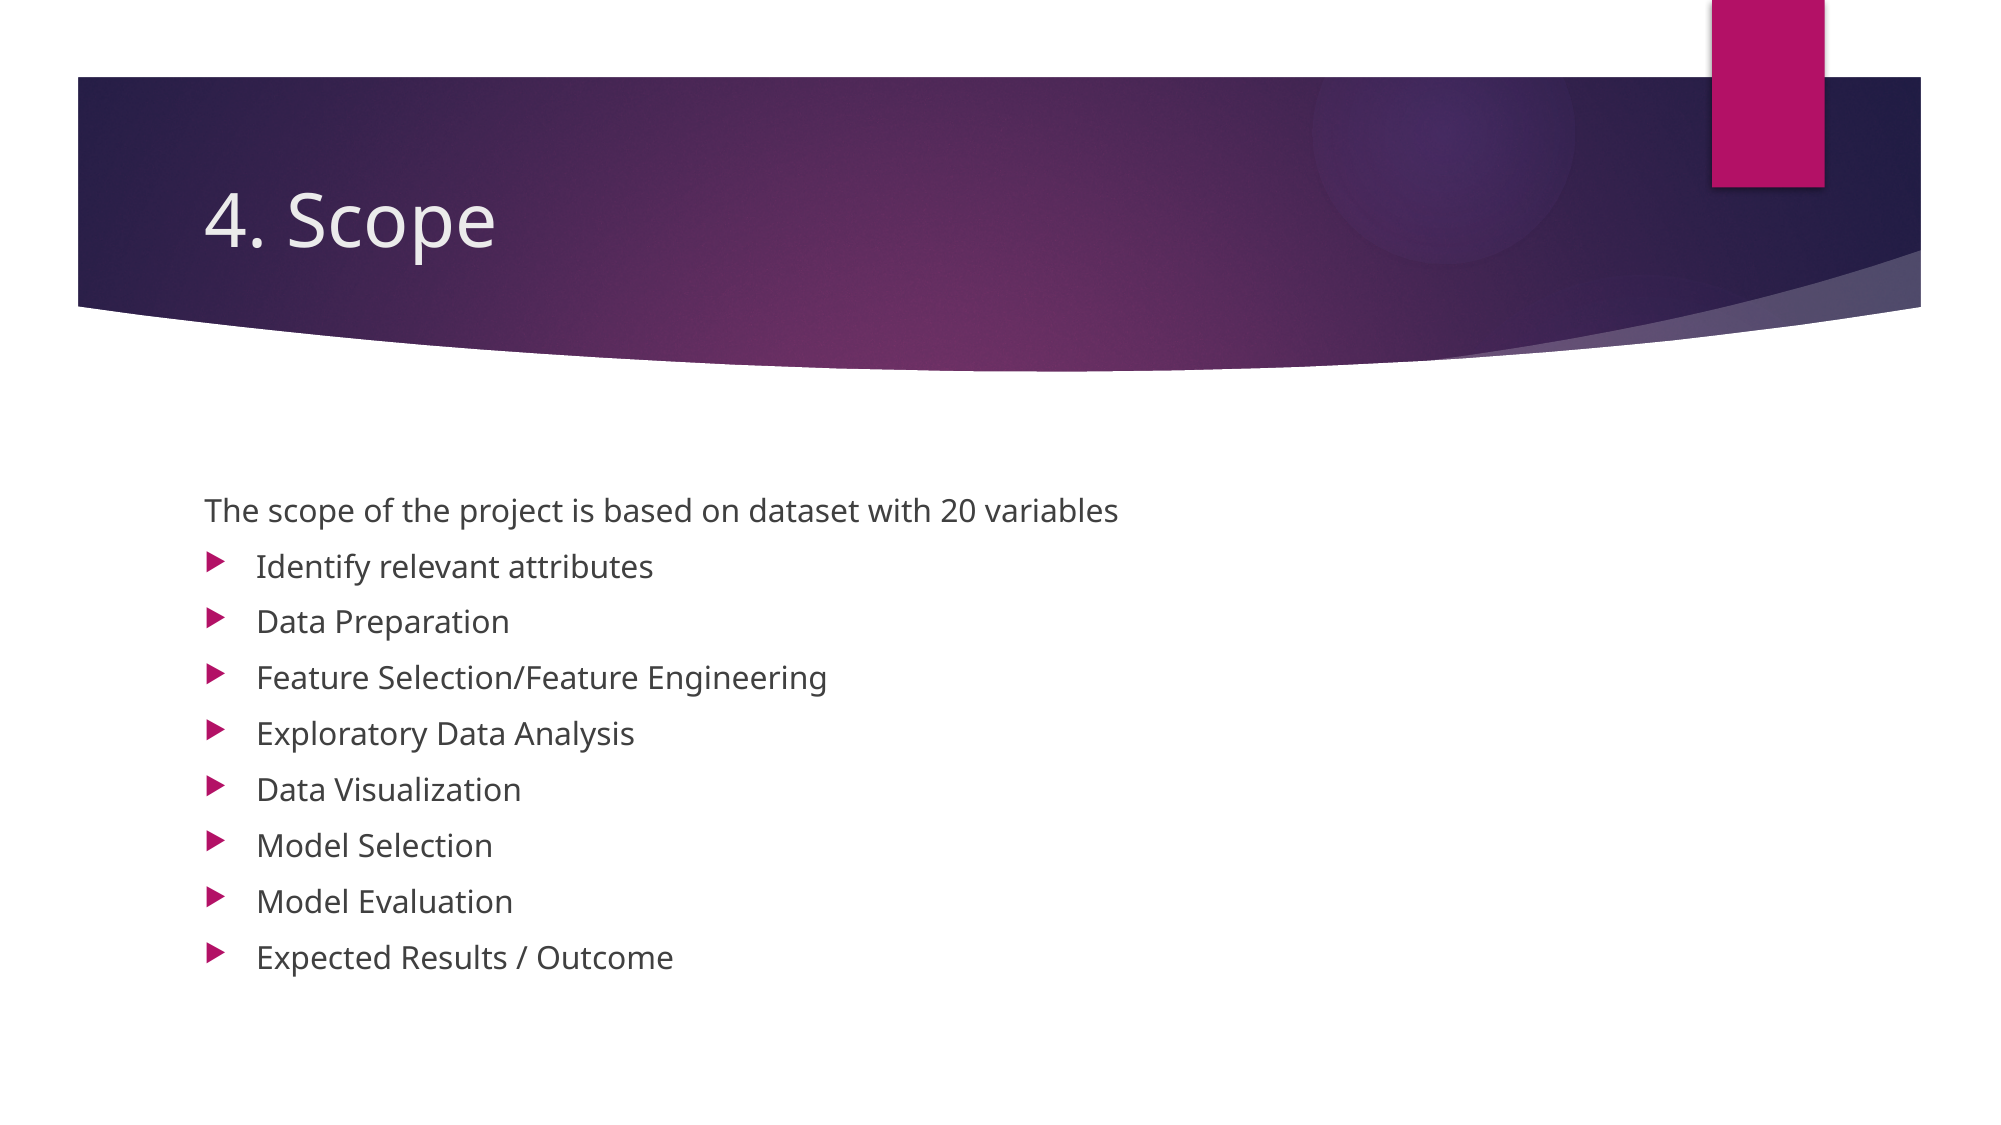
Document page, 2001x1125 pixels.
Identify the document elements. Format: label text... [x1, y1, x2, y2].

title 4. Scope [189, 159, 1627, 276]
list The scope of the project is based on dataset with 20 variables Identify relevant attributes Data Preparation Feature Selection/Feature Engineering Exploratory Data Analysis Data Visualization Model Selection Model Evaluation Expected Results / Outcome [189, 427, 1638, 988]
